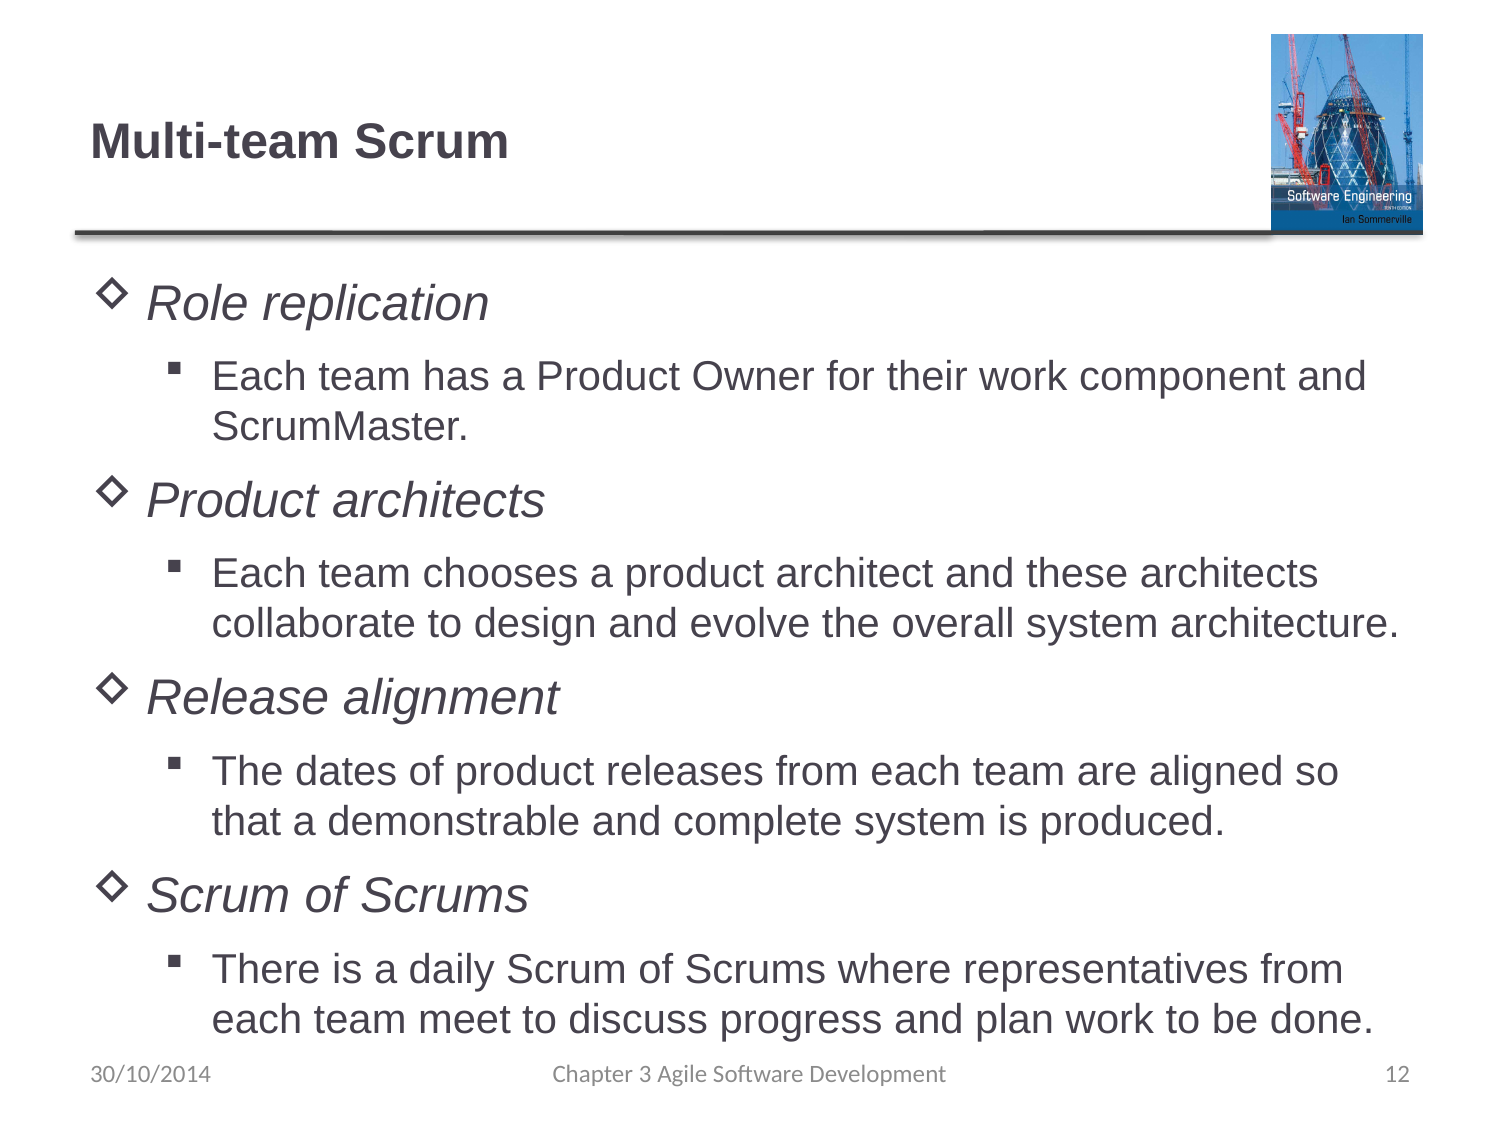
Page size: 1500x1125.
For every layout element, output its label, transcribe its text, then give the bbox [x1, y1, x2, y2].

footer Chapter 3 Agile Software Development [512, 1042, 988, 1103]
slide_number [75, 1042, 425, 1103]
picture [1271, 34, 1423, 230]
title Multi-team Scrum [74, 44, 1272, 233]
list Role replication Each team has a Product Owner for their work component and ScrumMaster. Product architects Each team chooses a product architect and these architects collaborate to design and evolve the overall system architecture. Release alignment The dates of product releases from each team are aligned so that a demonstrable and complete system is produced. Scrum of Scrums There is a daily Scrum of Scrums where representatives from each team meet to discuss progress and plan work to be done. [75, 262, 1425, 1005]
slide_number 12 [1074, 1042, 1425, 1103]
